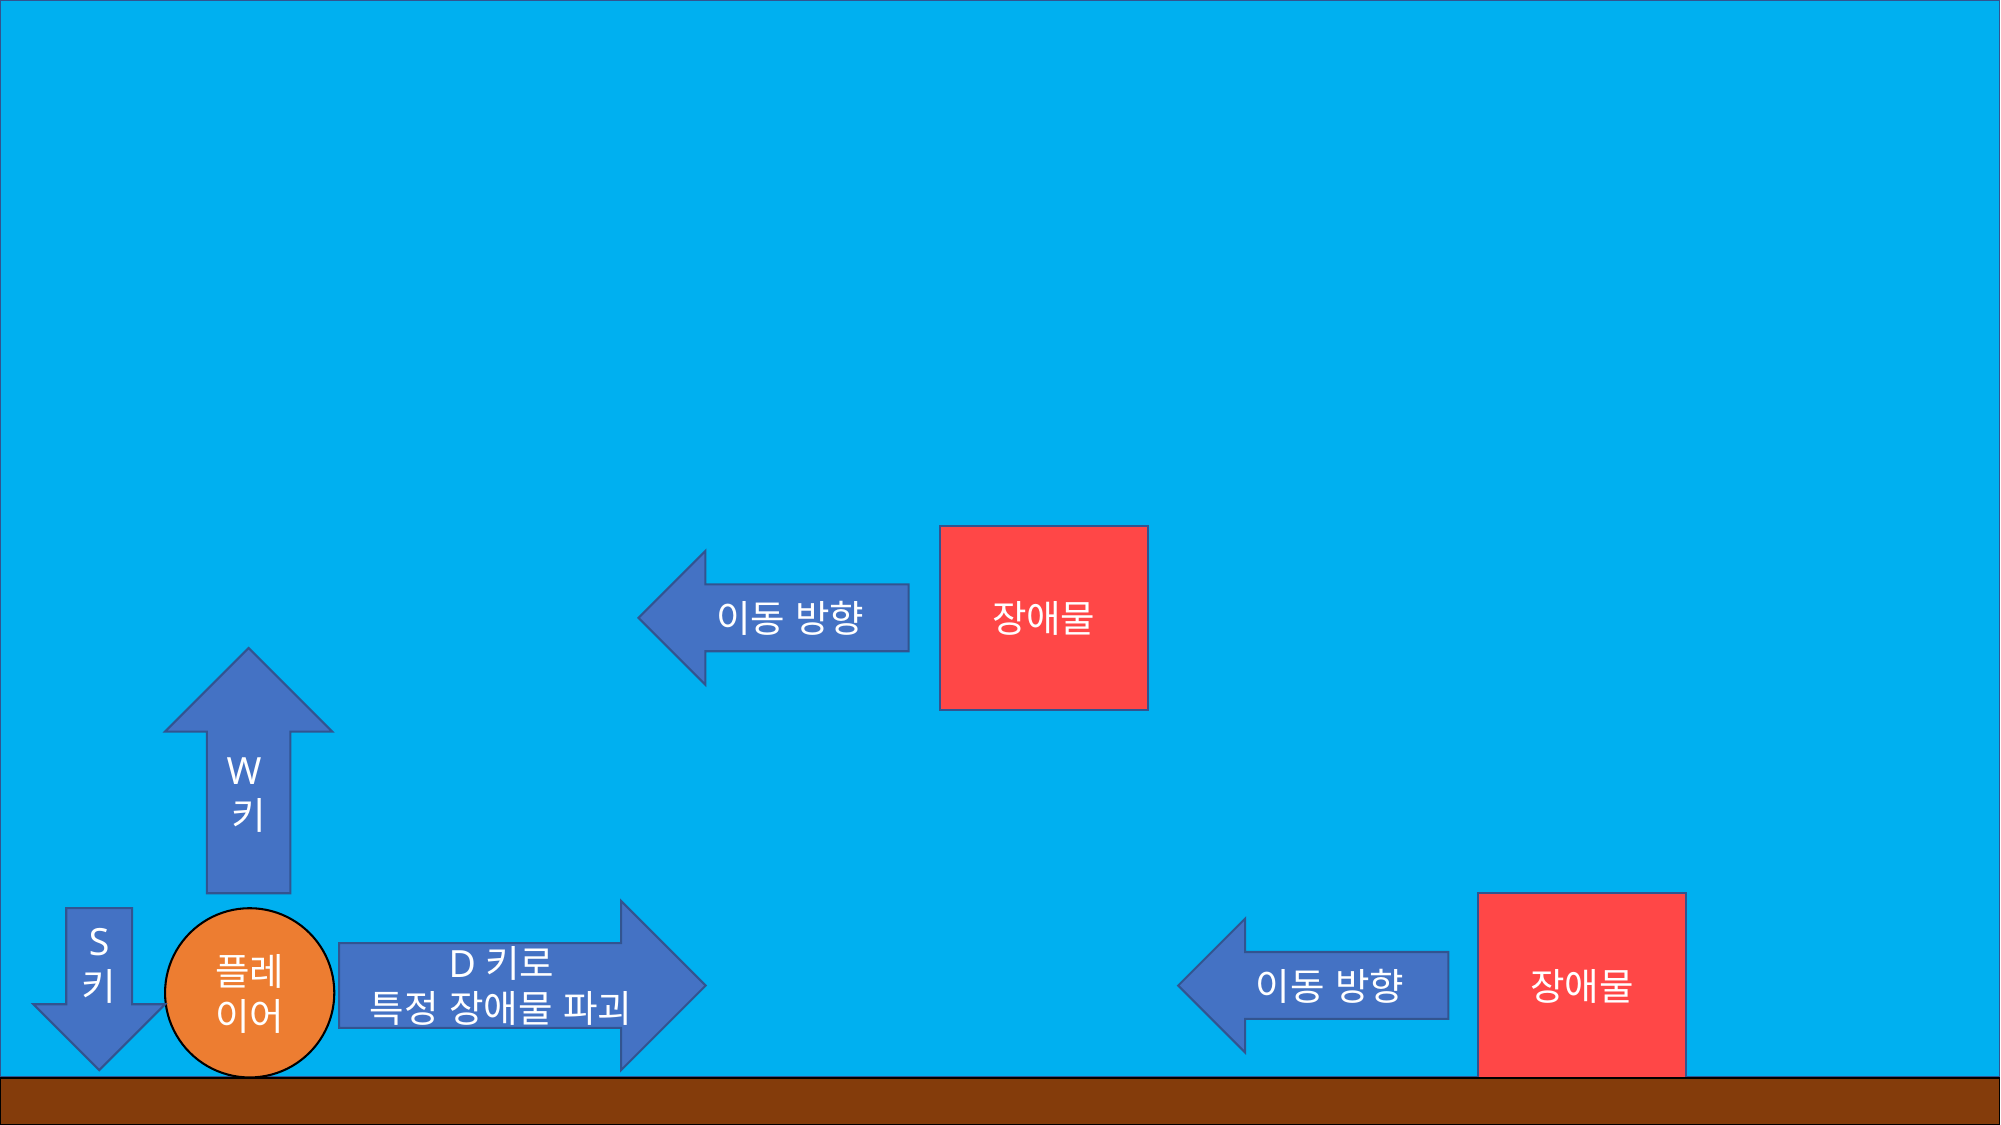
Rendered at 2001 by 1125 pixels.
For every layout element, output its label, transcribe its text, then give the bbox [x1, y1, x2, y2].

text_box W키 [162, 646, 335, 895]
text_box 이동 방향 [637, 548, 910, 688]
text_box 플레 이어 [164, 907, 336, 1079]
text_box 이동 방향 [1176, 916, 1450, 1055]
text_box S 키 [30, 907, 168, 1072]
text_box 장애물 [1477, 892, 1687, 1077]
text_box D키로 특정 장애물 파괴 [338, 898, 708, 1073]
text_box [0, 0, 2000, 1077]
text_box [0, 1077, 2000, 1125]
text_box 장애물 [939, 525, 1149, 711]
